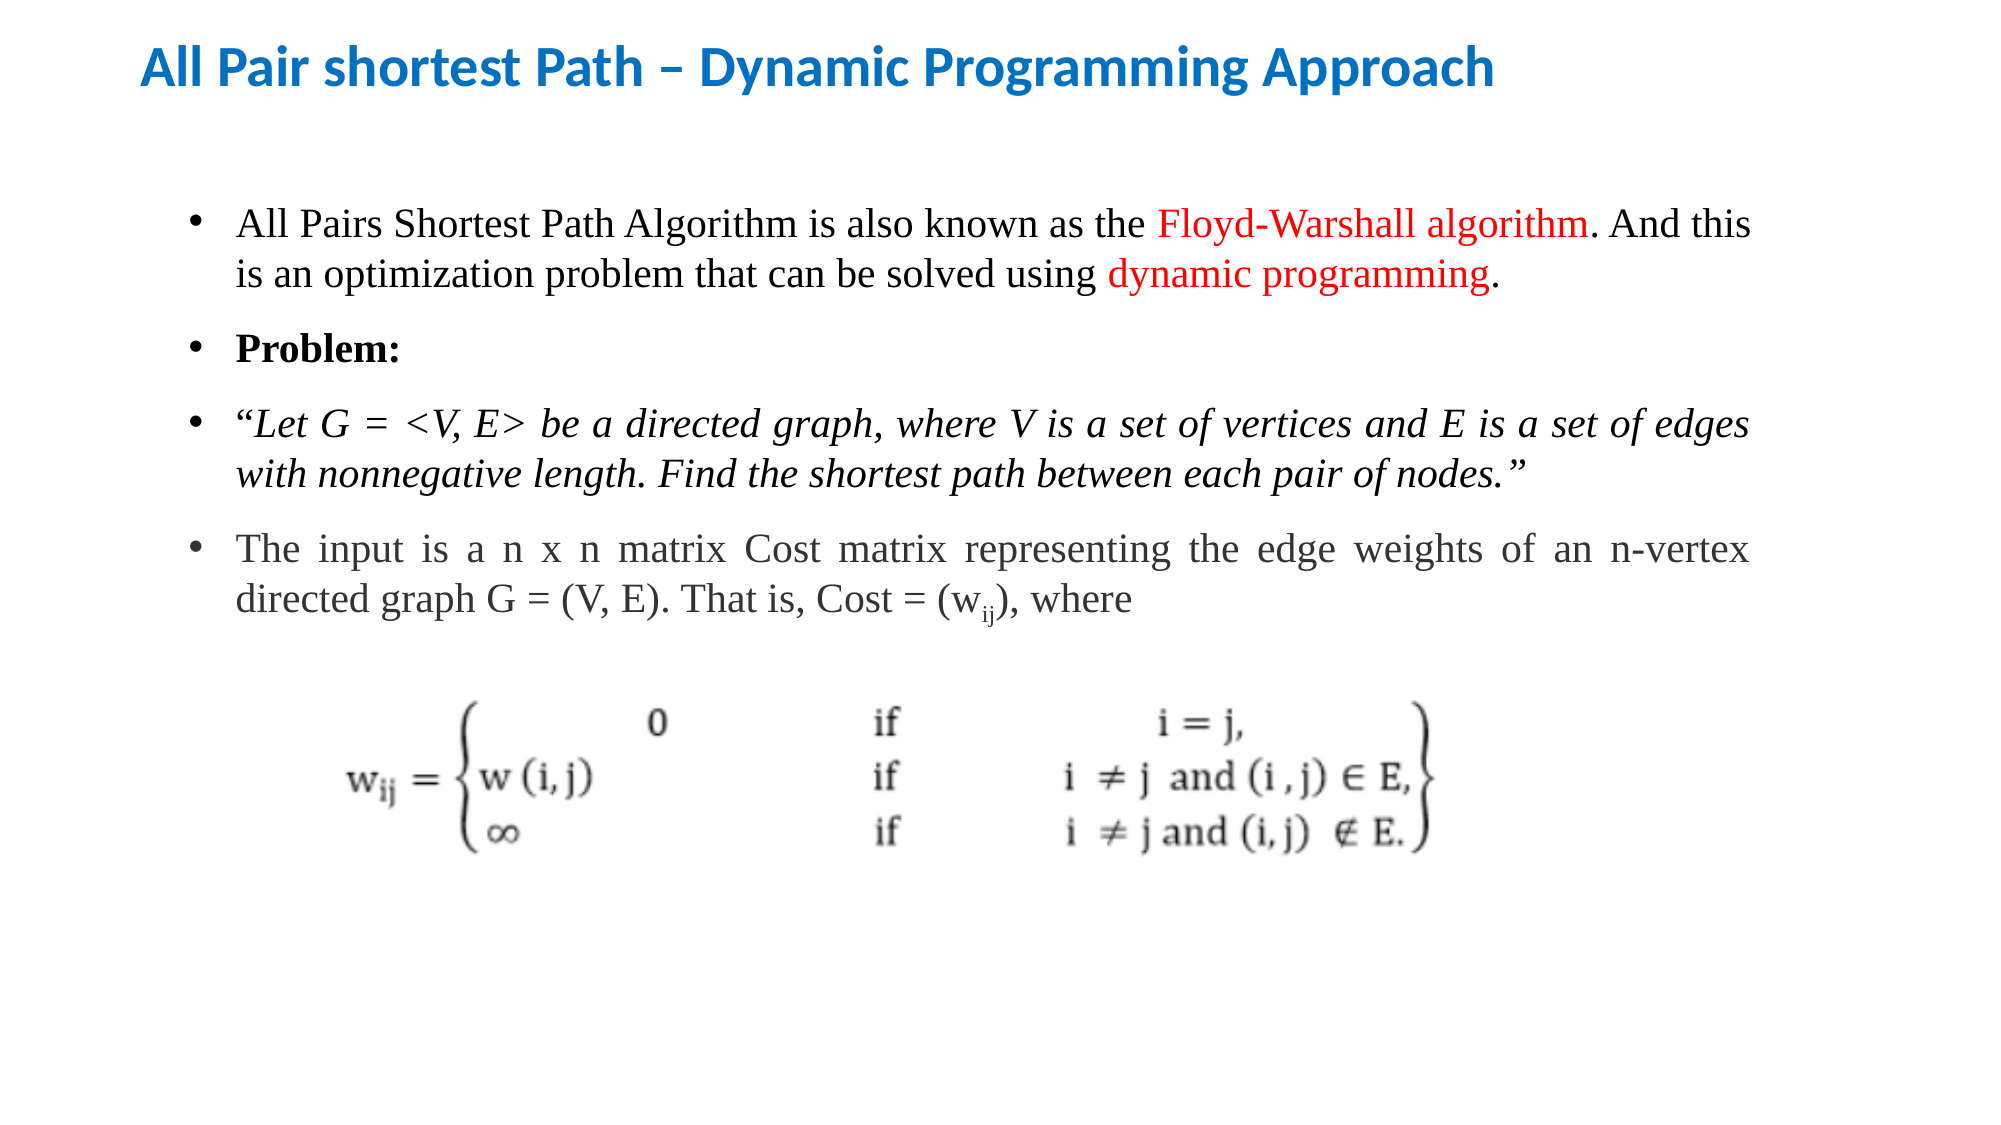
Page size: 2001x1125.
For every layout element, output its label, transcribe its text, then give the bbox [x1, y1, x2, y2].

text_box All Pair shortest Path – Dynamic Programming Approach [125, 20, 1666, 106]
text_box All Pairs Shortest Path Algorithm is also known as the Floyd-Warshall algorithm. And this is an optimization problem that can be solved using dynamic programming. Problem: “Let G = <V, E> be a directed graph, where V is a set of vertices and E is a set of edges with nonnegative length. Find the shortest path between each pair of nodes.” The input is a n x n matrix Cost matrix representing the edge weights of an n-vertex directed graph G = (V, E). That is, Cost = (wij), where [174, 188, 1767, 635]
picture [344, 662, 1454, 896]
